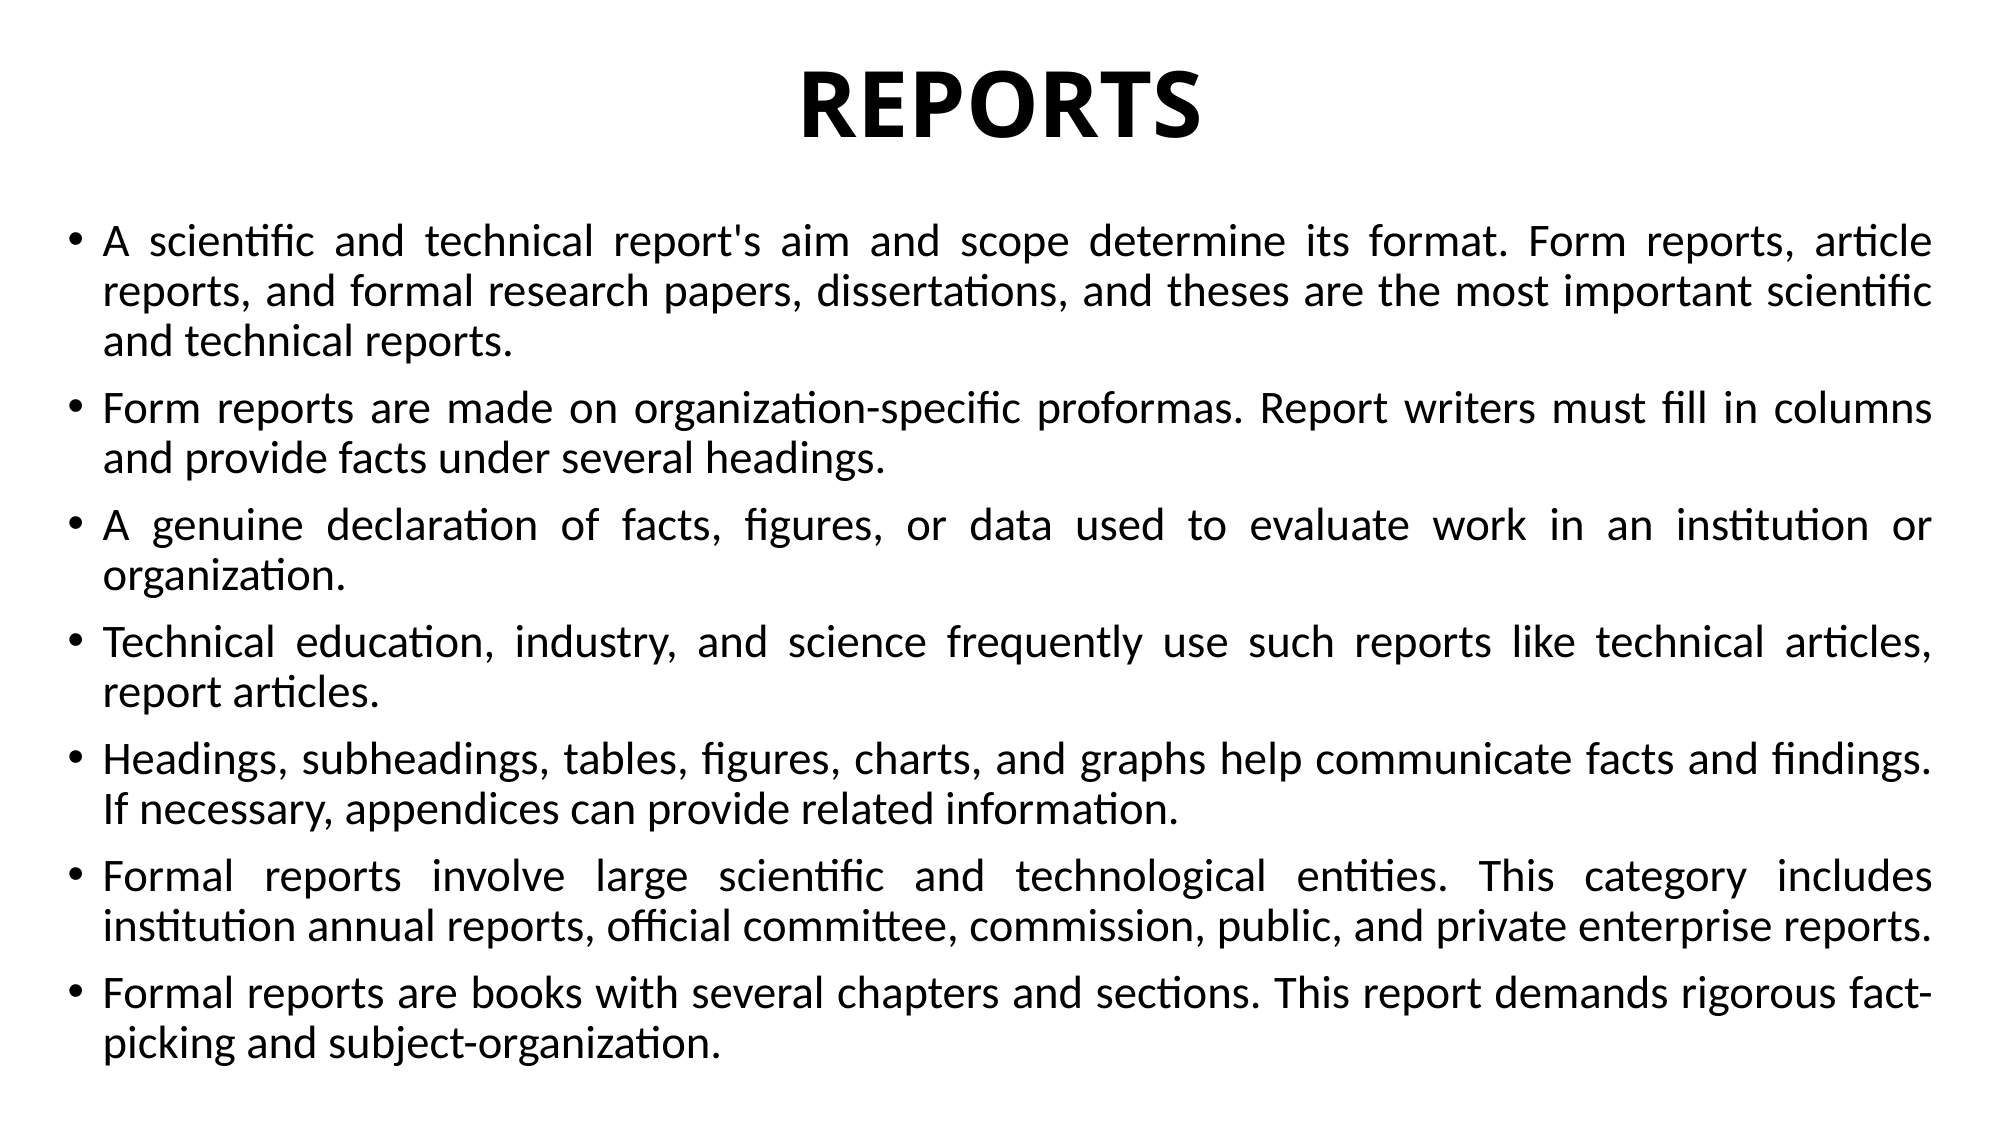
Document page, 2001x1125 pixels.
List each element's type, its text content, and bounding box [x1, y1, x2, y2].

title REPORTS [137, 38, 1863, 177]
list A scientific and technical report's aim and scope determine its format. Form reports, article reports, and formal research papers, dissertations, and theses are the most important scientific and technical reports. Form reports are made on organization-specific proformas. Report writers must fill in columns and provide facts under several headings. A genuine declaration of facts, figures, or data used to evaluate work in an institution or organization. Technical education, industry, and science frequently use such reports like technical articles, report articles. Headings, subheadings, tables, figures, charts, and graphs help communicate facts and findings. If necessary, appendices can provide related information. Formal reports involve large scientific and technological entities. This category includes institution annual reports, official committee, commission, public, and private enterprise reports. Formal reports are books with several chapters and sections. This report demands rigorous fact-picking and subject-organization. [52, 208, 1950, 1087]
